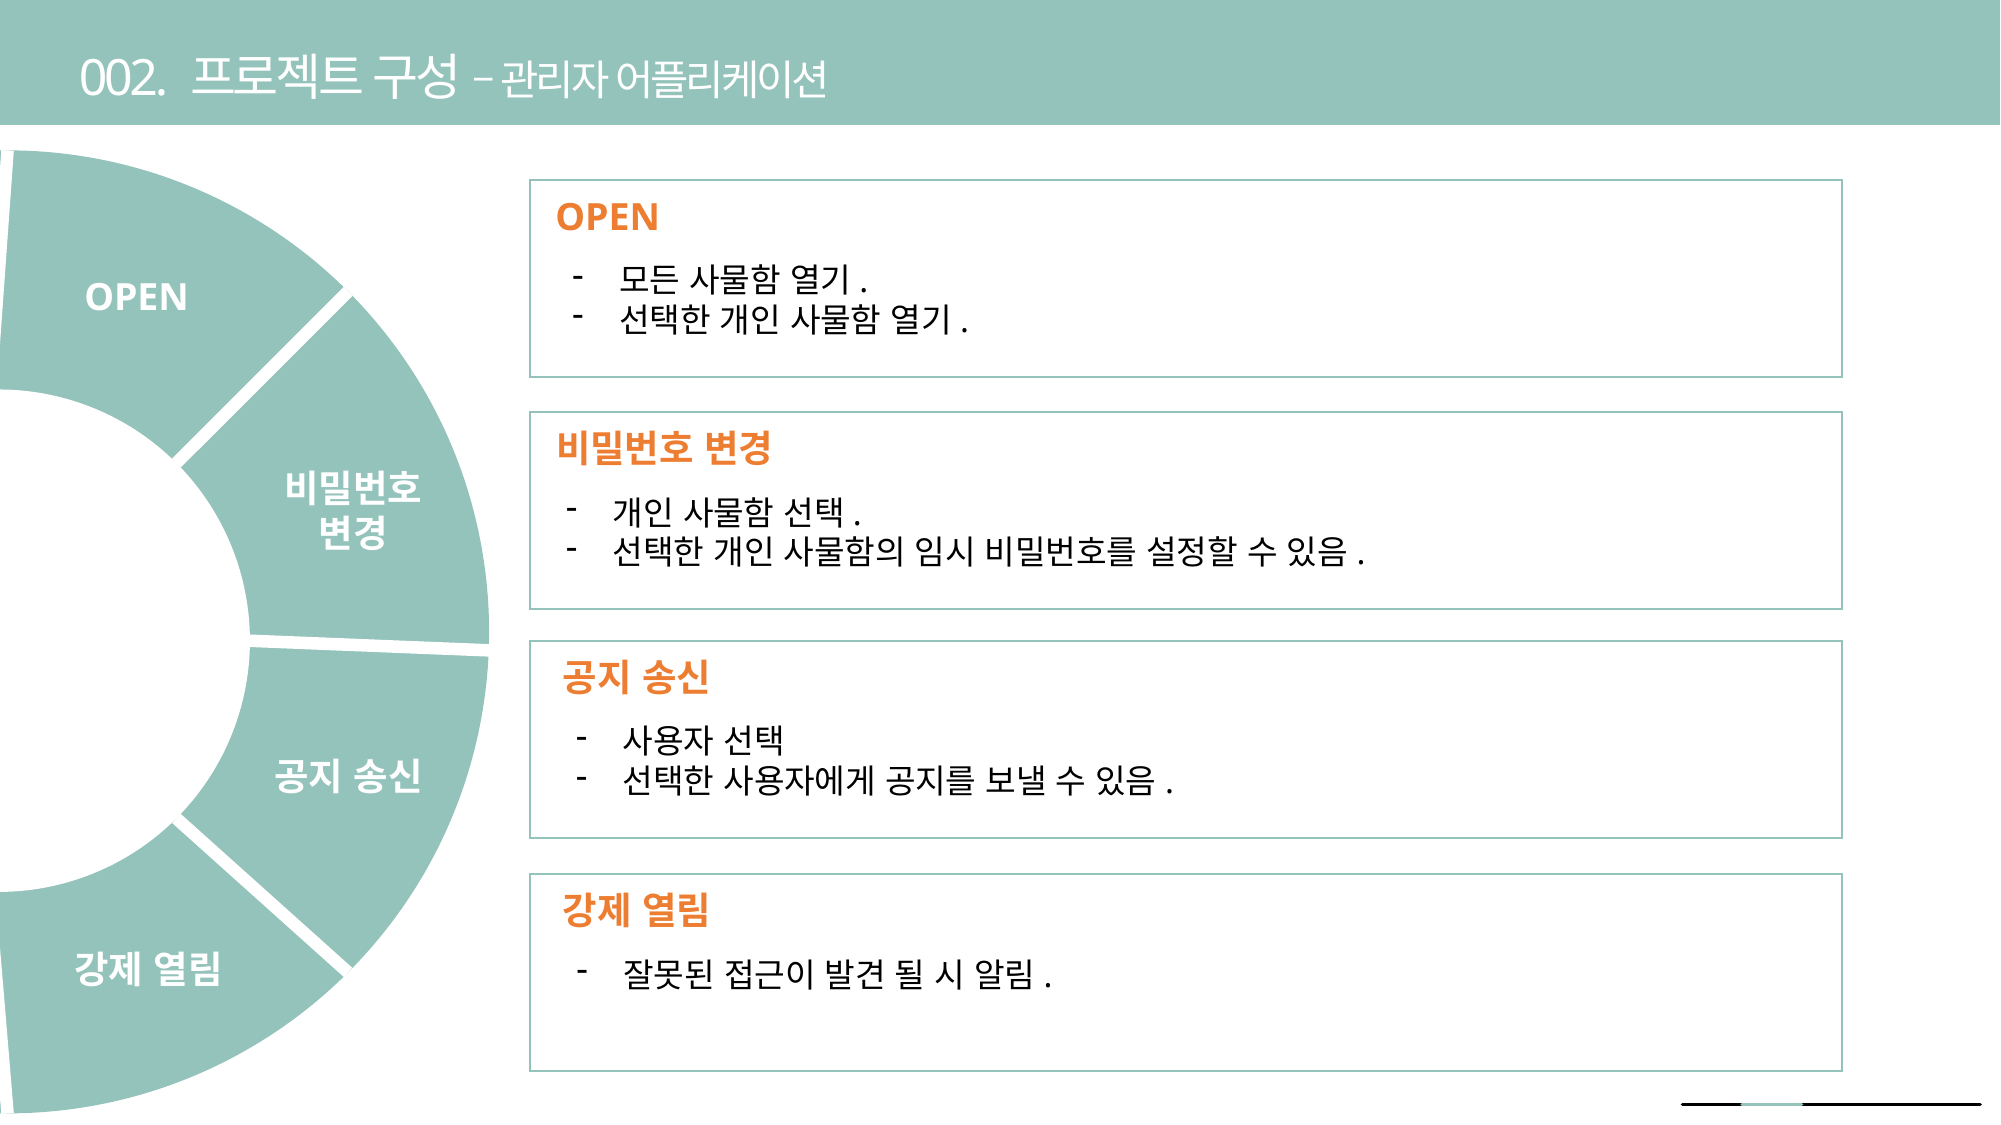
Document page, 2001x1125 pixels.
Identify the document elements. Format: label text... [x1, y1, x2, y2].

text_box 강제 열림 [548, 880, 727, 940]
text_box [529, 640, 1843, 839]
text_box [0, 651, 490, 1115]
text_box [529, 873, 1843, 1072]
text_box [0, 150, 8, 409]
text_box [0, 891, 8, 1114]
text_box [249, 640, 490, 651]
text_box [176, 291, 348, 464]
text_box 모든 사물함 열기. 선택한 개인 사물함 열기. [557, 251, 984, 347]
text_box [529, 411, 1843, 610]
text_box 비밀번호 변경 [269, 457, 438, 563]
text_box 강제 열림 [59, 938, 238, 999]
text_box [0, 388, 251, 893]
text_box 개인 사물함 선택. 선택한 개인 사물함의 임시 비밀번호를 설정할 수 있음. [551, 484, 1381, 579]
text_box 사용자 선택 선택한 사용자에게 공지를 보낼 수 있음. [561, 712, 1189, 808]
text_box OPEN [540, 185, 675, 246]
text_box 공지 송신 [259, 745, 438, 805]
text_box 공지 송신 [548, 646, 727, 707]
text_box 비밀번호 변경 [541, 417, 789, 478]
text_box OPEN [69, 265, 204, 326]
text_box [176, 818, 348, 973]
text_box 002. 프로젝트 구성 – 관리자 어플리케이션 [63, 37, 846, 113]
text_box [529, 179, 1843, 378]
text_box 잘못된 접근이 발견 될 시 알림. [561, 946, 1077, 1002]
text_box [2, 149, 491, 643]
